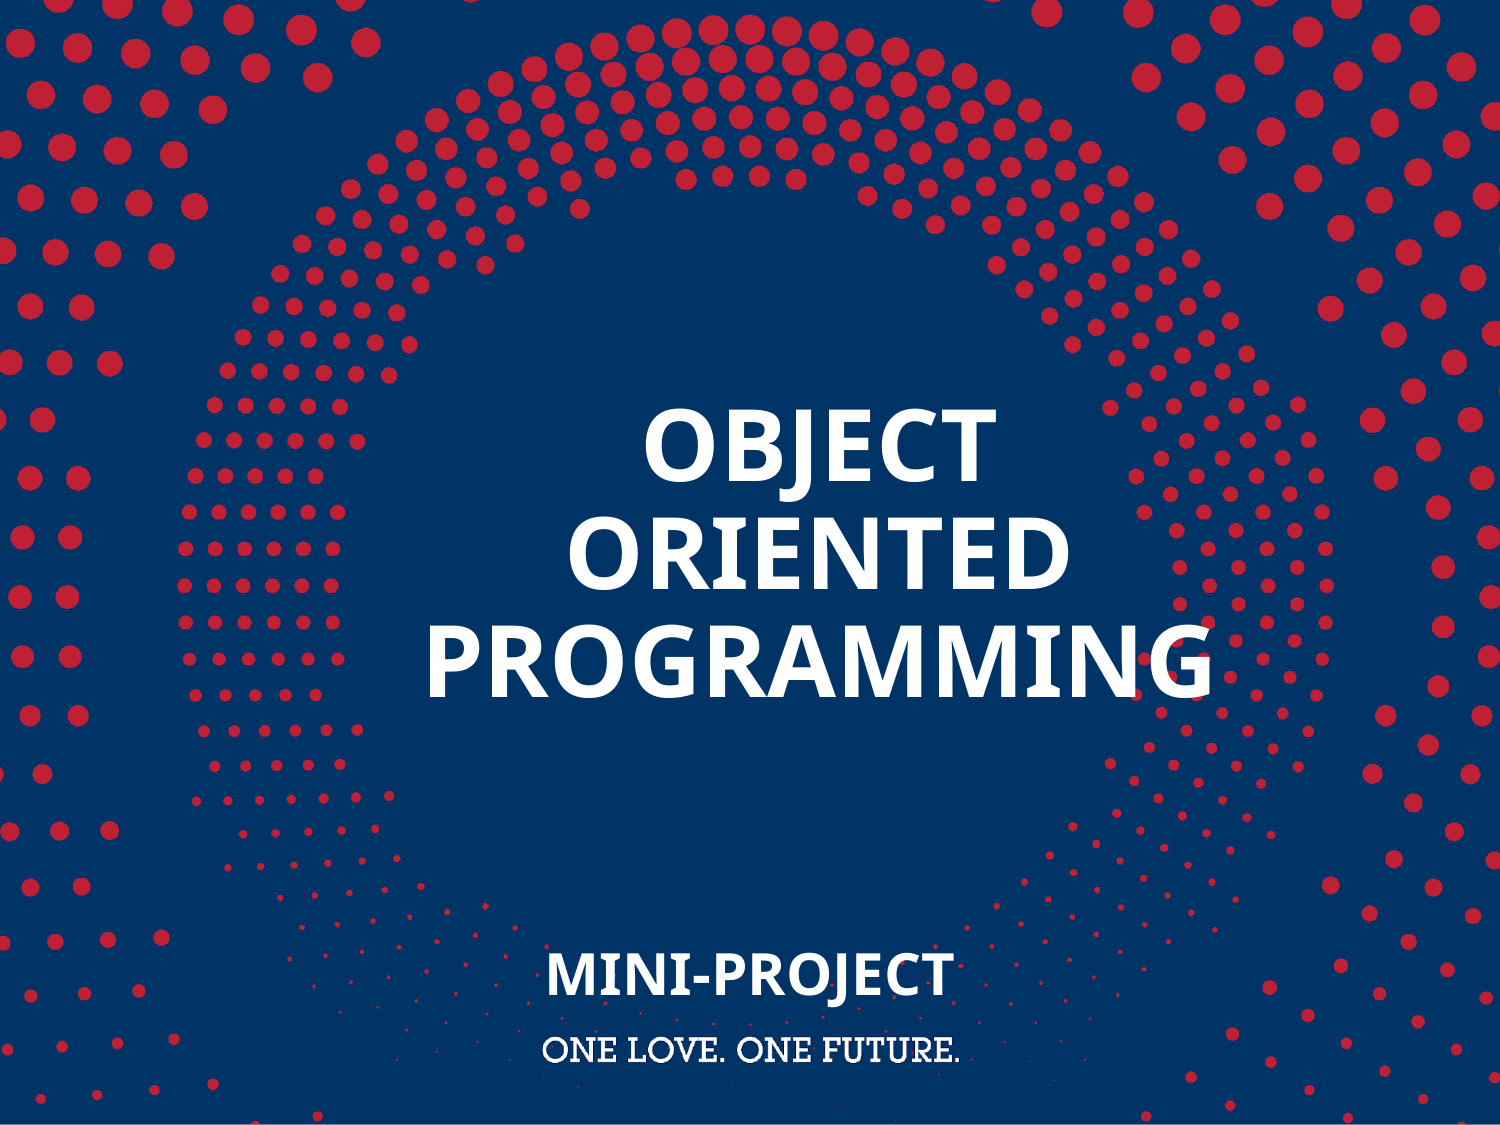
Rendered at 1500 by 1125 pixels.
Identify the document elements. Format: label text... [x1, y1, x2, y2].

picture [0, 0, 1500, 1125]
title OBJECT ORIENTED PROGRAMMING [390, 387, 1249, 737]
text_box MINI-PROJECT [403, 937, 1097, 1013]
